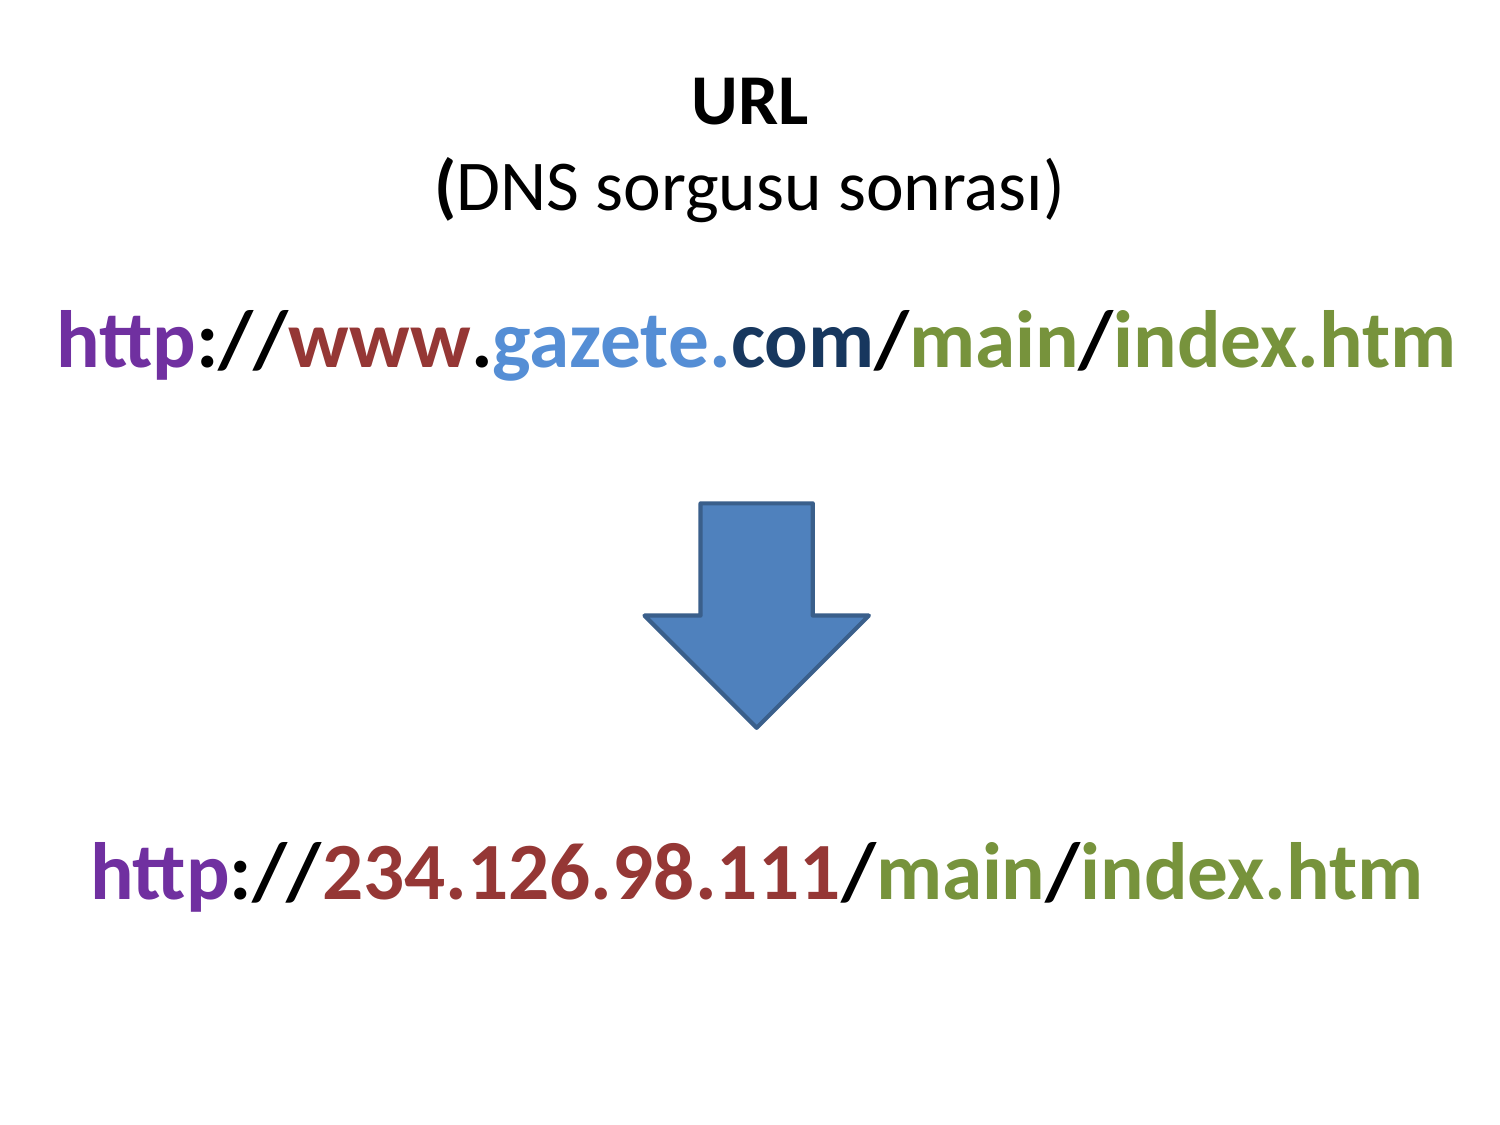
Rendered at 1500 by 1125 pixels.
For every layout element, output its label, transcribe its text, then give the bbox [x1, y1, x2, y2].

text_box http://www.gazete.com/main/index.htm [29, 278, 1484, 1092]
text_box [642, 501, 871, 730]
text_box http://234.126.98.111/main/index.htm [42, 810, 1472, 923]
title URL (DNS sorgusu sonrası) [75, 45, 1425, 233]
